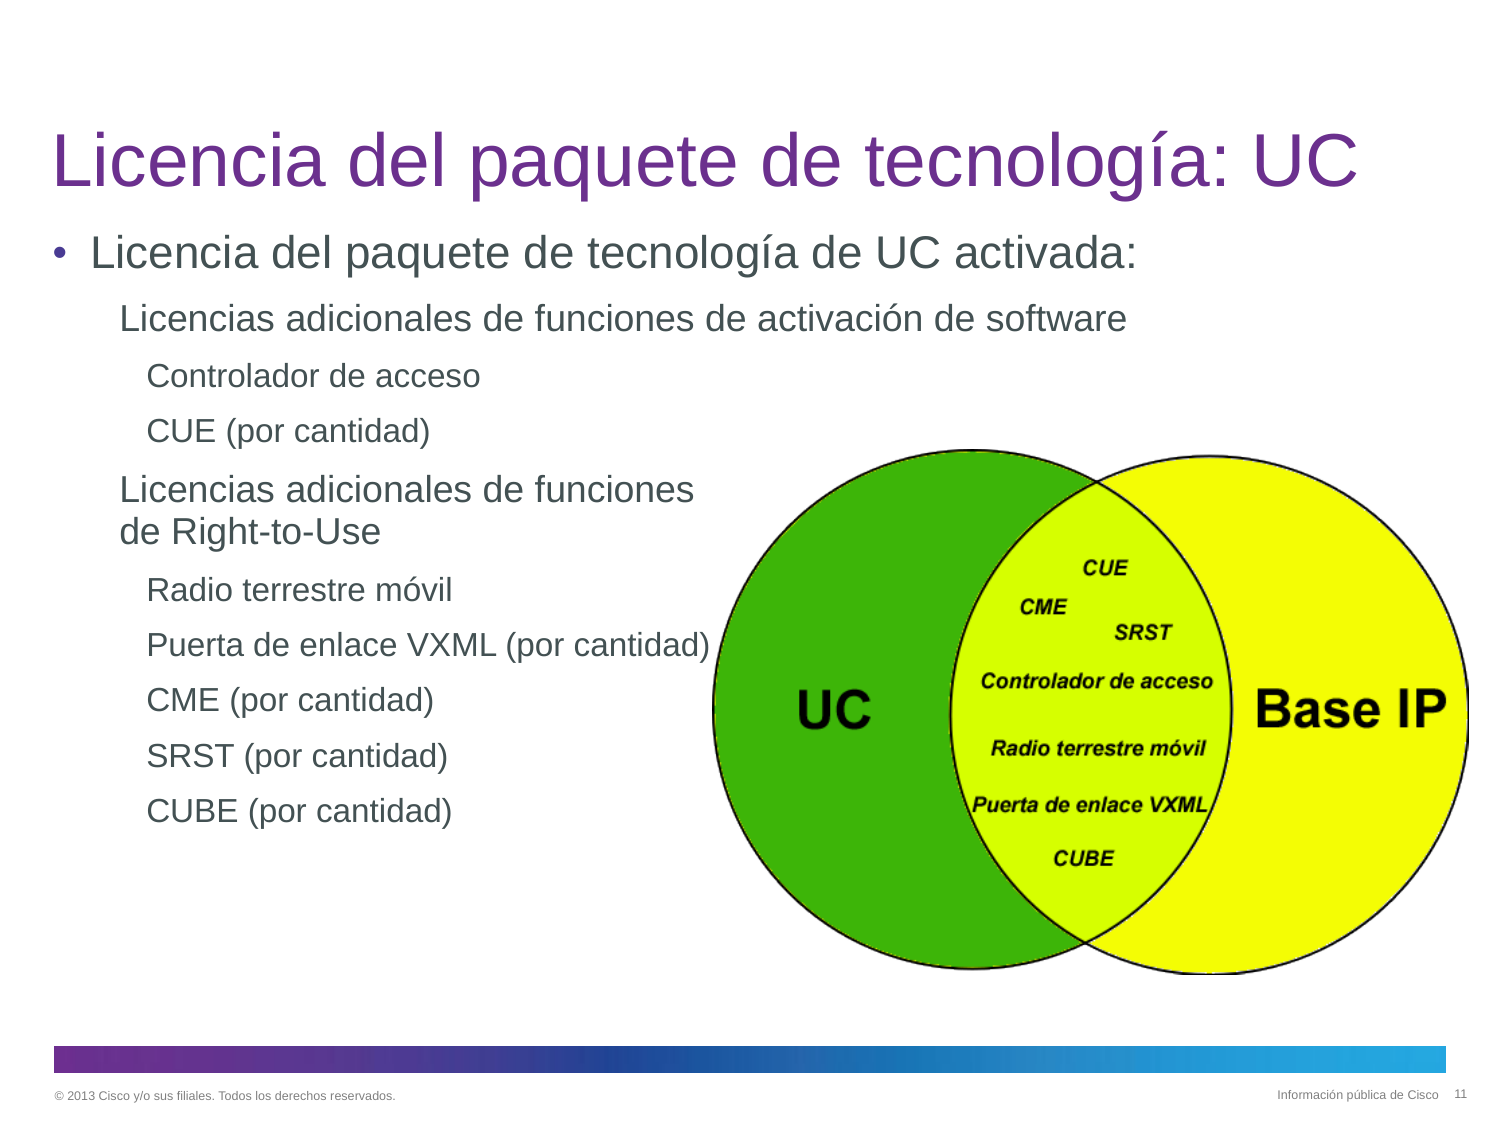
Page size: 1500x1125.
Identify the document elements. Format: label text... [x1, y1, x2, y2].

picture [712, 449, 1469, 976]
picture [54, 1046, 1446, 1073]
list Licencia del paquete de tecnología de UC activada: Licencias adicionales de funciones de activación de software Controlador de acceso CUE (por cantidad) Licencias adicionales de funciones de Right-to-Use Radio terrestre móvil Puerta de enlace VXML (por cantidad) CME (por cantidad) SRST (por cantidad) CUBE (por cantidad) [37, 219, 1445, 1035]
title Licencia del paquete de tecnología: UC [37, 70, 1447, 209]
